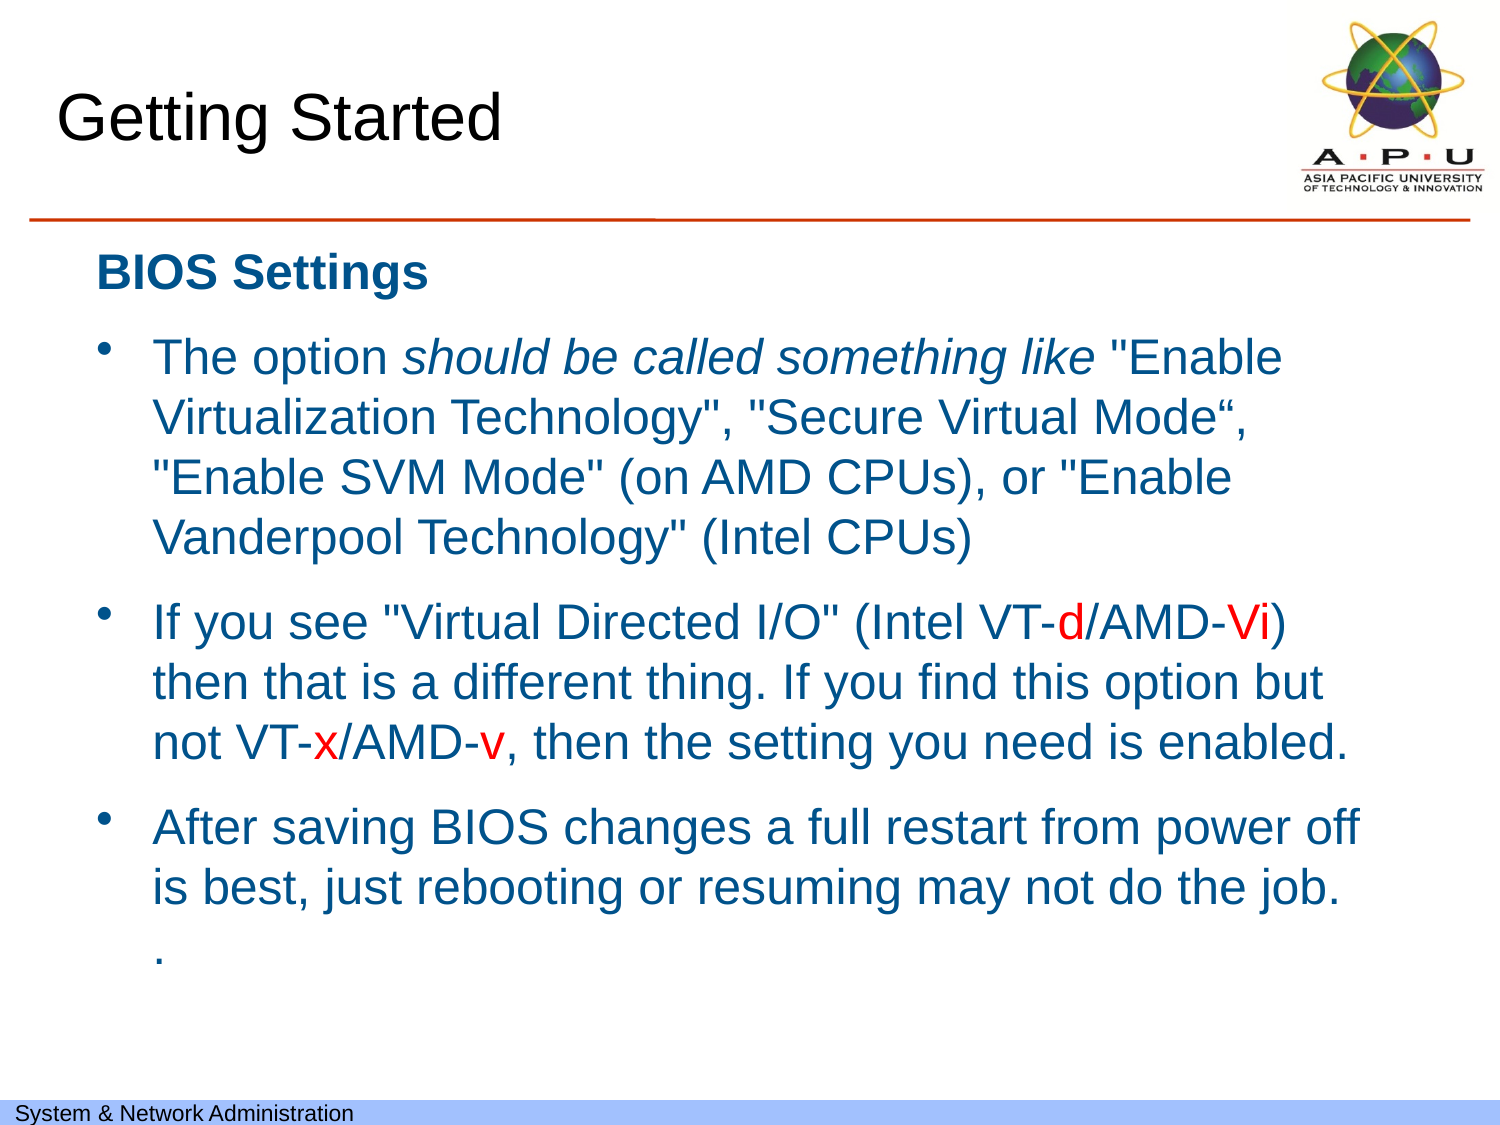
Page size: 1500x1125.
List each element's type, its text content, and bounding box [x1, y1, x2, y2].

list BIOS Settings The option should be called something like "Enable Virtualization Technology", "Secure Virtual Mode“, "Enable SVM Mode" (on AMD CPUs), or "Enable Vanderpool Technology" (Intel CPUs) If you see "Virtual Directed I/O" (Intel VT-d/AMD-Vi) then that is a different thing. If you find this option but not VT-x/AMD-v, then the setting you need is enabled. After saving BIOS changes a full restart from power off is best, just rebooting or resuming may not do the job. . [64, 231, 1388, 1059]
title Getting Started [41, 32, 1117, 195]
picture [1287, 0, 1500, 213]
